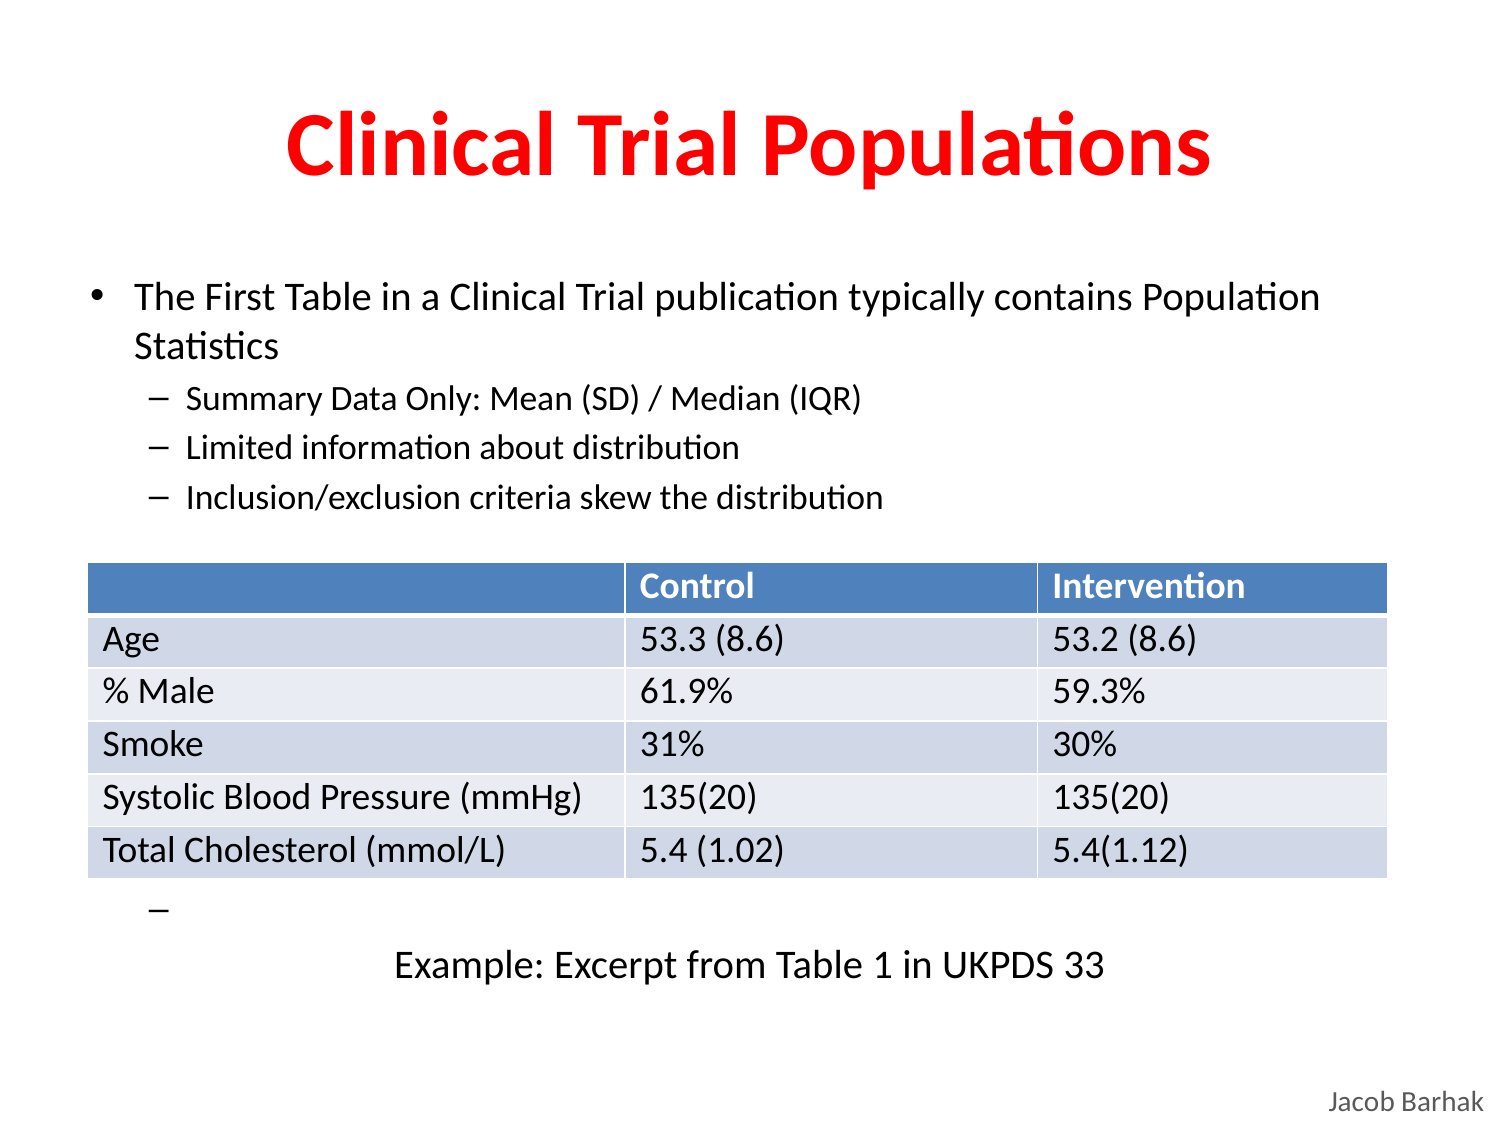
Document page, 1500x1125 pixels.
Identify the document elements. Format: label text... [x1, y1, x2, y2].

table_header Control [626, 563, 1037, 613]
table_cell Systolic Blood Pressure (mmHg) [88, 775, 624, 826]
table_header Intervention [1038, 563, 1387, 613]
table_cell 30% [1038, 722, 1387, 773]
table_cell Total Cholesterol (mmol/L) [88, 827, 624, 878]
table_header [88, 563, 624, 613]
table_cell 135(20) [626, 775, 1037, 826]
table_cell 31% [626, 722, 1037, 773]
title Clinical Trial Populations [75, 45, 1425, 233]
table_cell 53.2 (8.6) [1038, 618, 1387, 667]
table_cell 5.4(1.12) [1038, 827, 1387, 878]
table_cell 59.3% [1038, 669, 1387, 720]
table_cell 61.9% [626, 669, 1037, 720]
table_cell Age [88, 618, 624, 667]
table_cell 53.3 (8.6) [626, 618, 1037, 667]
list The First Table in a Clinical Trial publication typically contains Population Statistics Summary Data Only: Mean (SD) / Median (IQR) Limited information about distribution Inclusion/exclusion criteria skew the distribution Example: Excerpt from Table 1 in UKPDS 33 [75, 262, 1425, 1005]
table_cell 135(20) [1038, 775, 1387, 826]
table_cell 5.4 (1.02) [626, 827, 1037, 878]
table_cell Smoke [88, 722, 624, 773]
table_cell % Male [88, 669, 624, 720]
